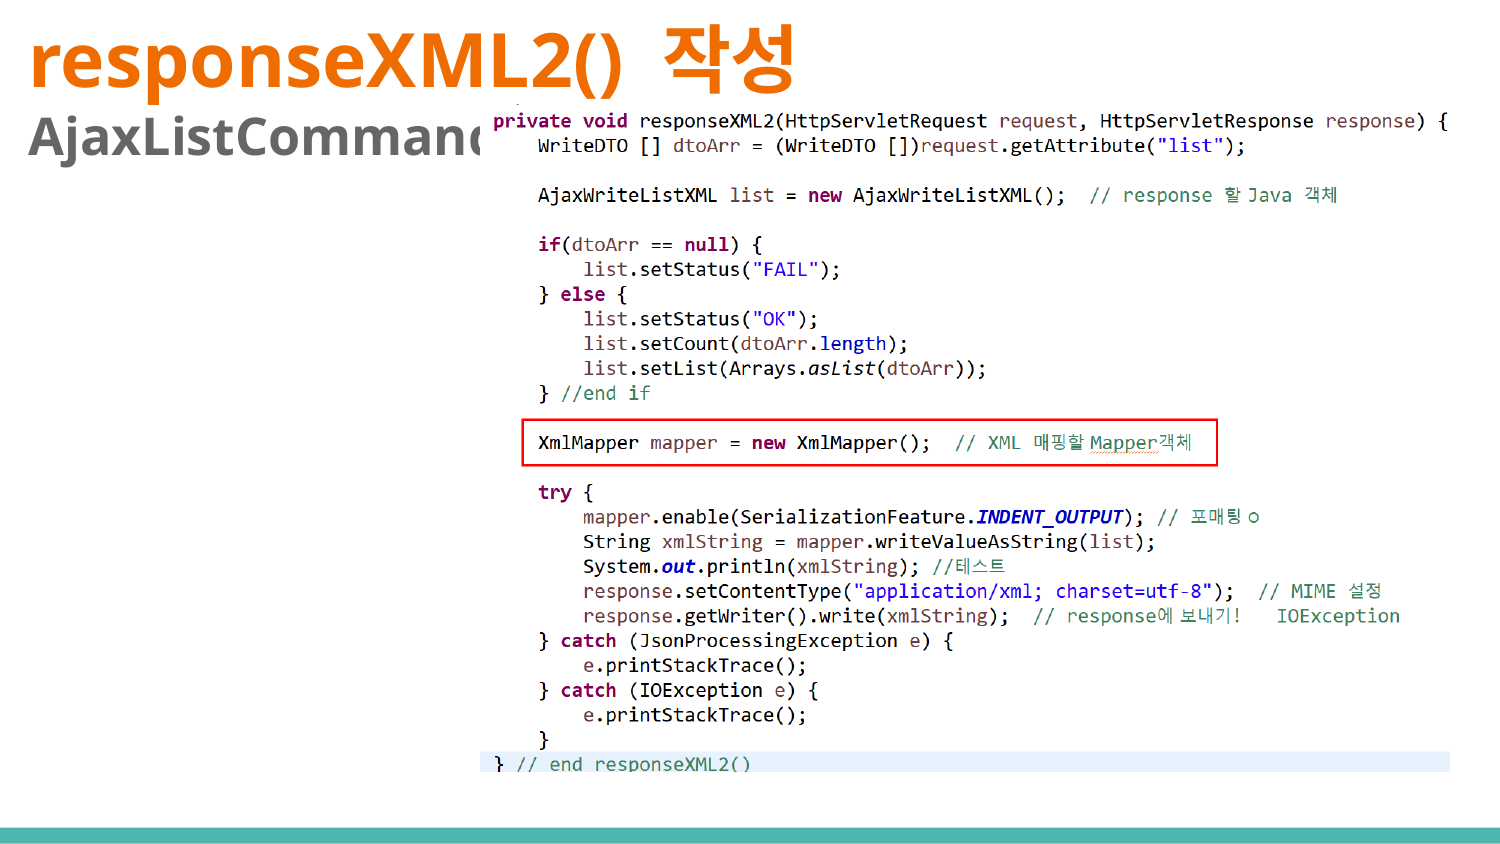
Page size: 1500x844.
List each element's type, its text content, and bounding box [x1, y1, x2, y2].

picture [479, 104, 1450, 772]
title responseXML2() 작성 AjaxListCommand.java [13, 0, 1412, 114]
